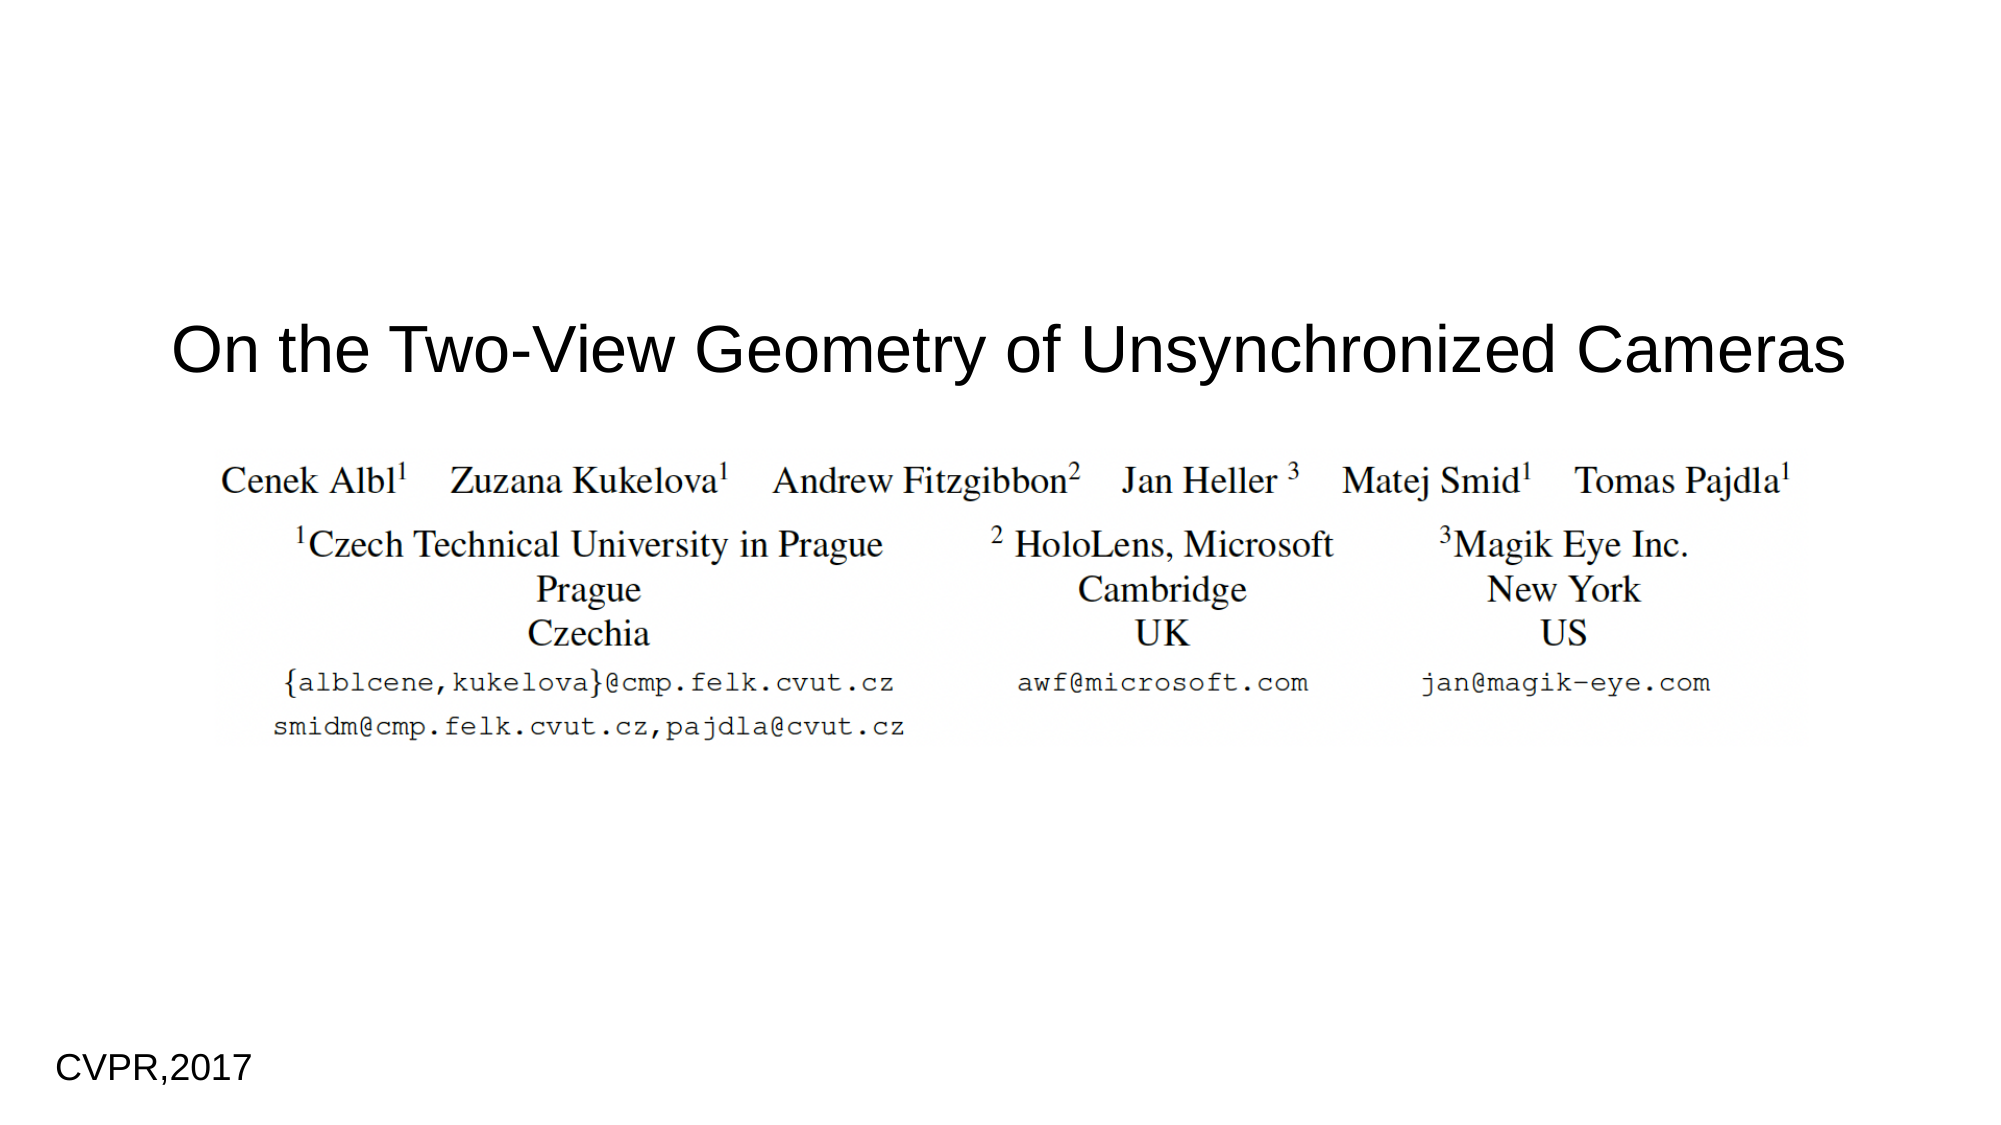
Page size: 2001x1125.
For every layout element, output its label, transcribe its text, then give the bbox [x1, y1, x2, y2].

text_box CVPR,2017 [40, 1035, 485, 1096]
text_box On the Two-View Geometry of Unsynchronized Cameras [156, 298, 2000, 393]
picture [214, 448, 1809, 747]
